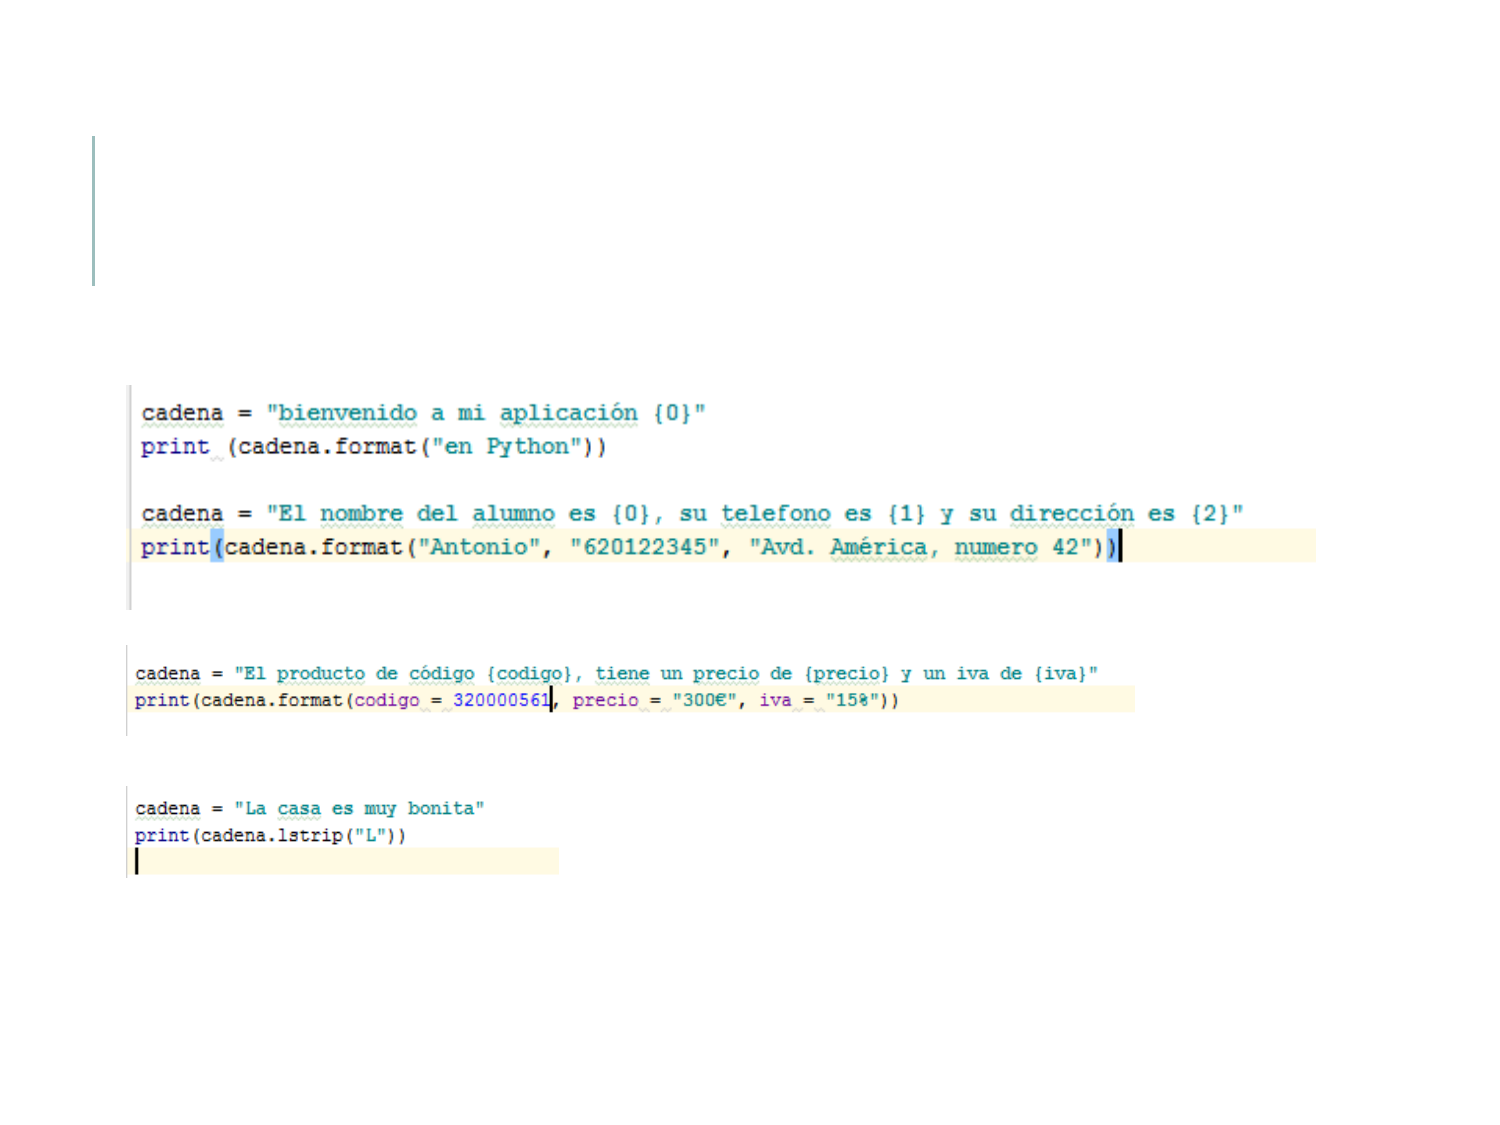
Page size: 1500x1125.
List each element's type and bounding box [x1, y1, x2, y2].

list [125, 385, 1316, 610]
picture [125, 786, 560, 878]
picture [126, 644, 1135, 737]
